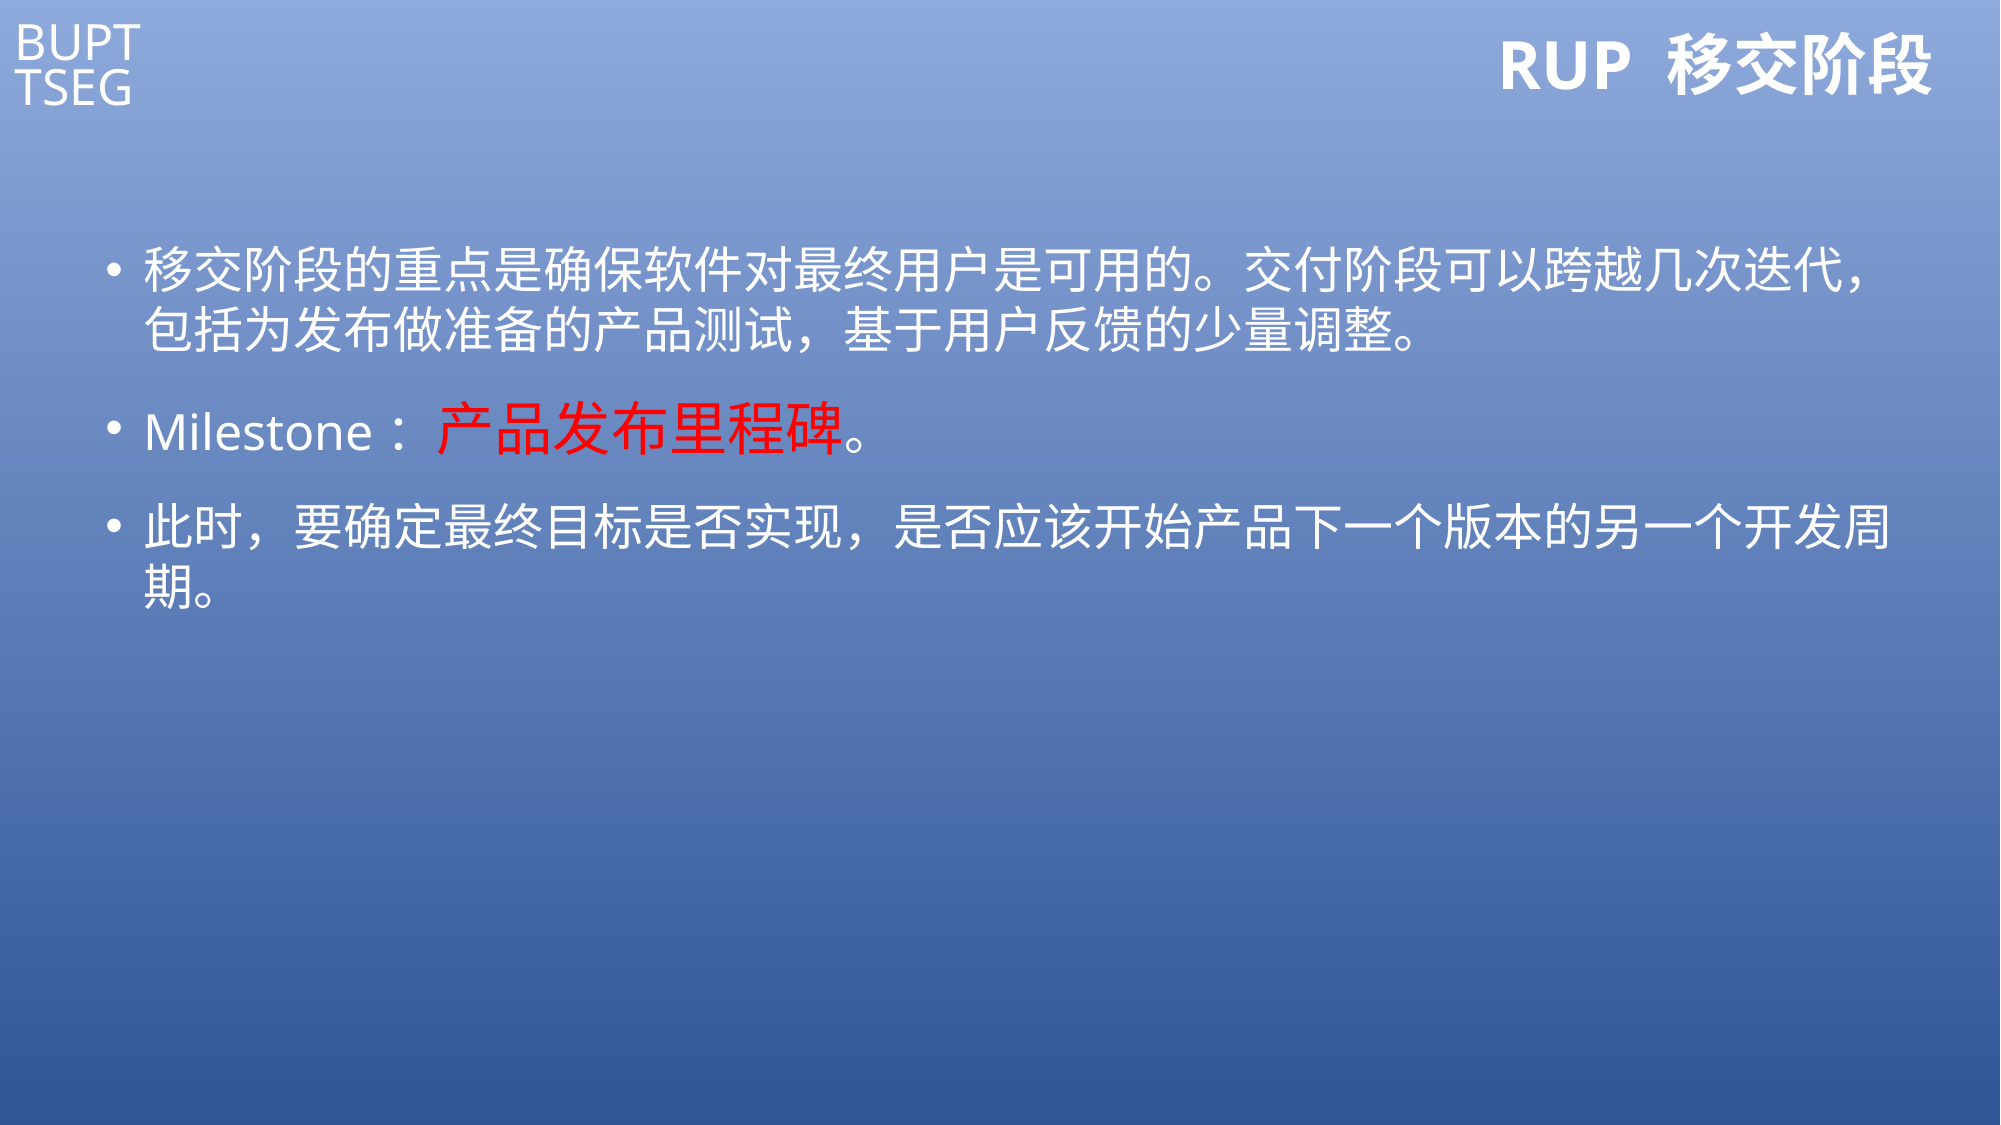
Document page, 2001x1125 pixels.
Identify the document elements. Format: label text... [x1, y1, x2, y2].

list 移交阶段的重点是确保软件对最终用户是可用的。交付阶段可以跨越几次迭代，包括为发布做准备的产品测试，基于用户反馈的少量调整。 Milestone：产品发布里程碑。 此时，要确定最终目标是否实现，是否应该开始产品下一个版本的另一个开发周期。 [90, 231, 1910, 1028]
title RUP 移交阶段 [253, 15, 1949, 122]
